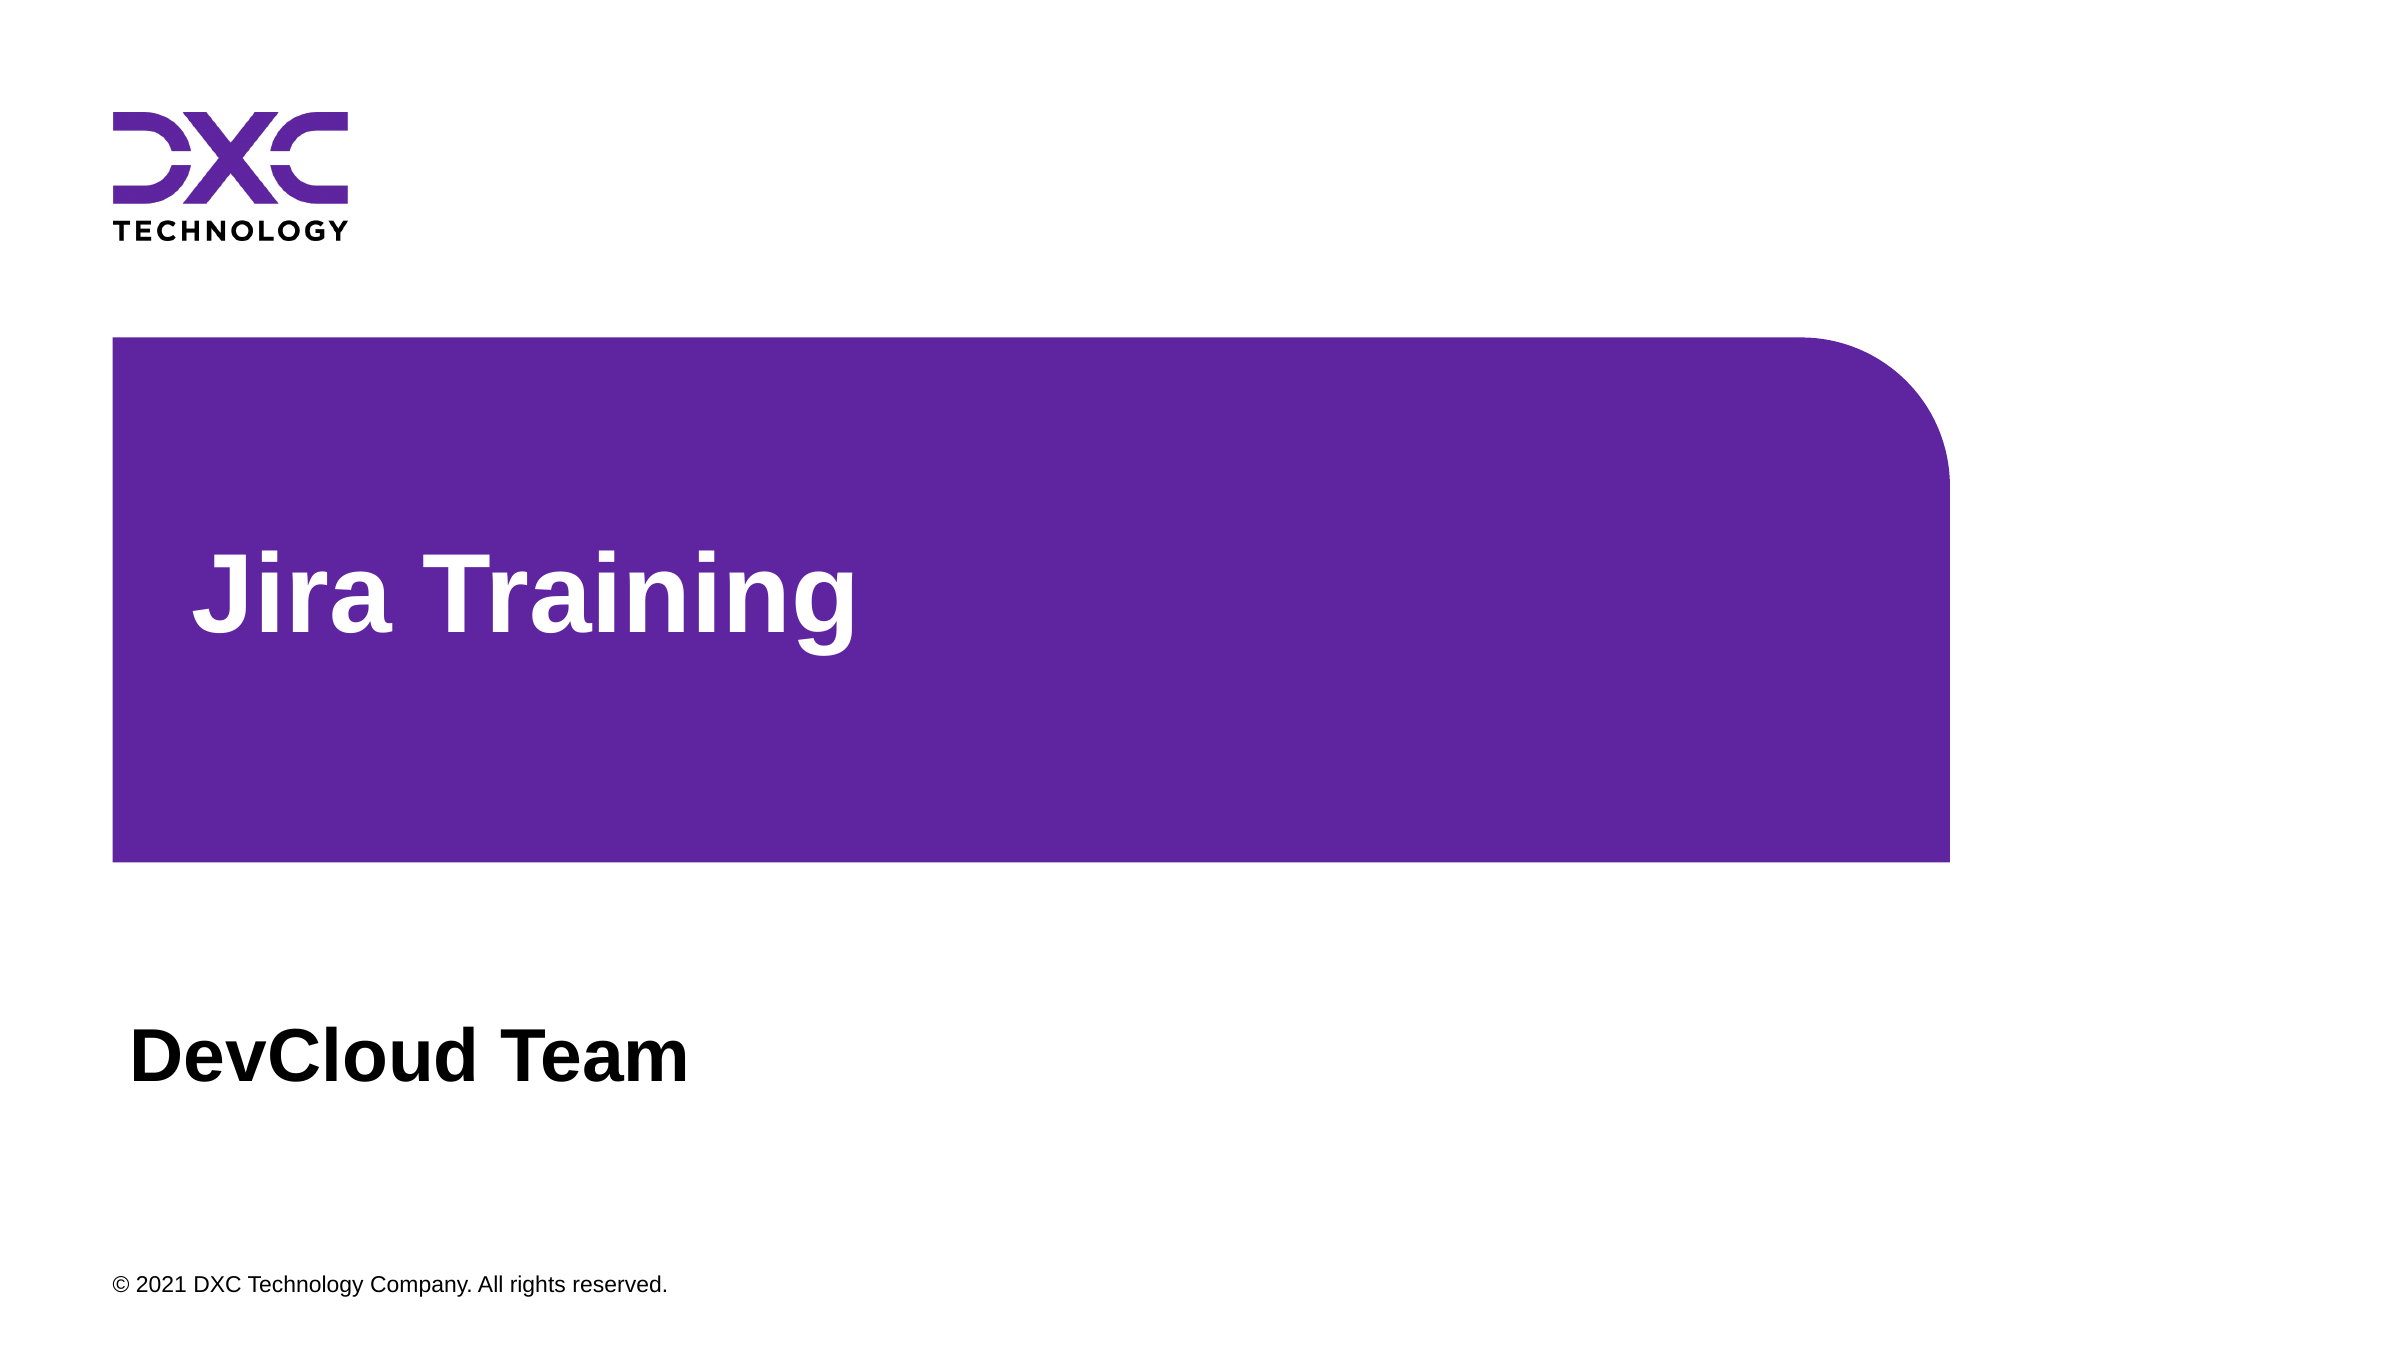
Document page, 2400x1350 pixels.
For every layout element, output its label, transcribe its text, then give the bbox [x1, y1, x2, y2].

picture [113, 112, 348, 241]
subtitle DevCloud Team [129, 916, 1759, 1067]
title Jira Training [191, 337, 1821, 860]
